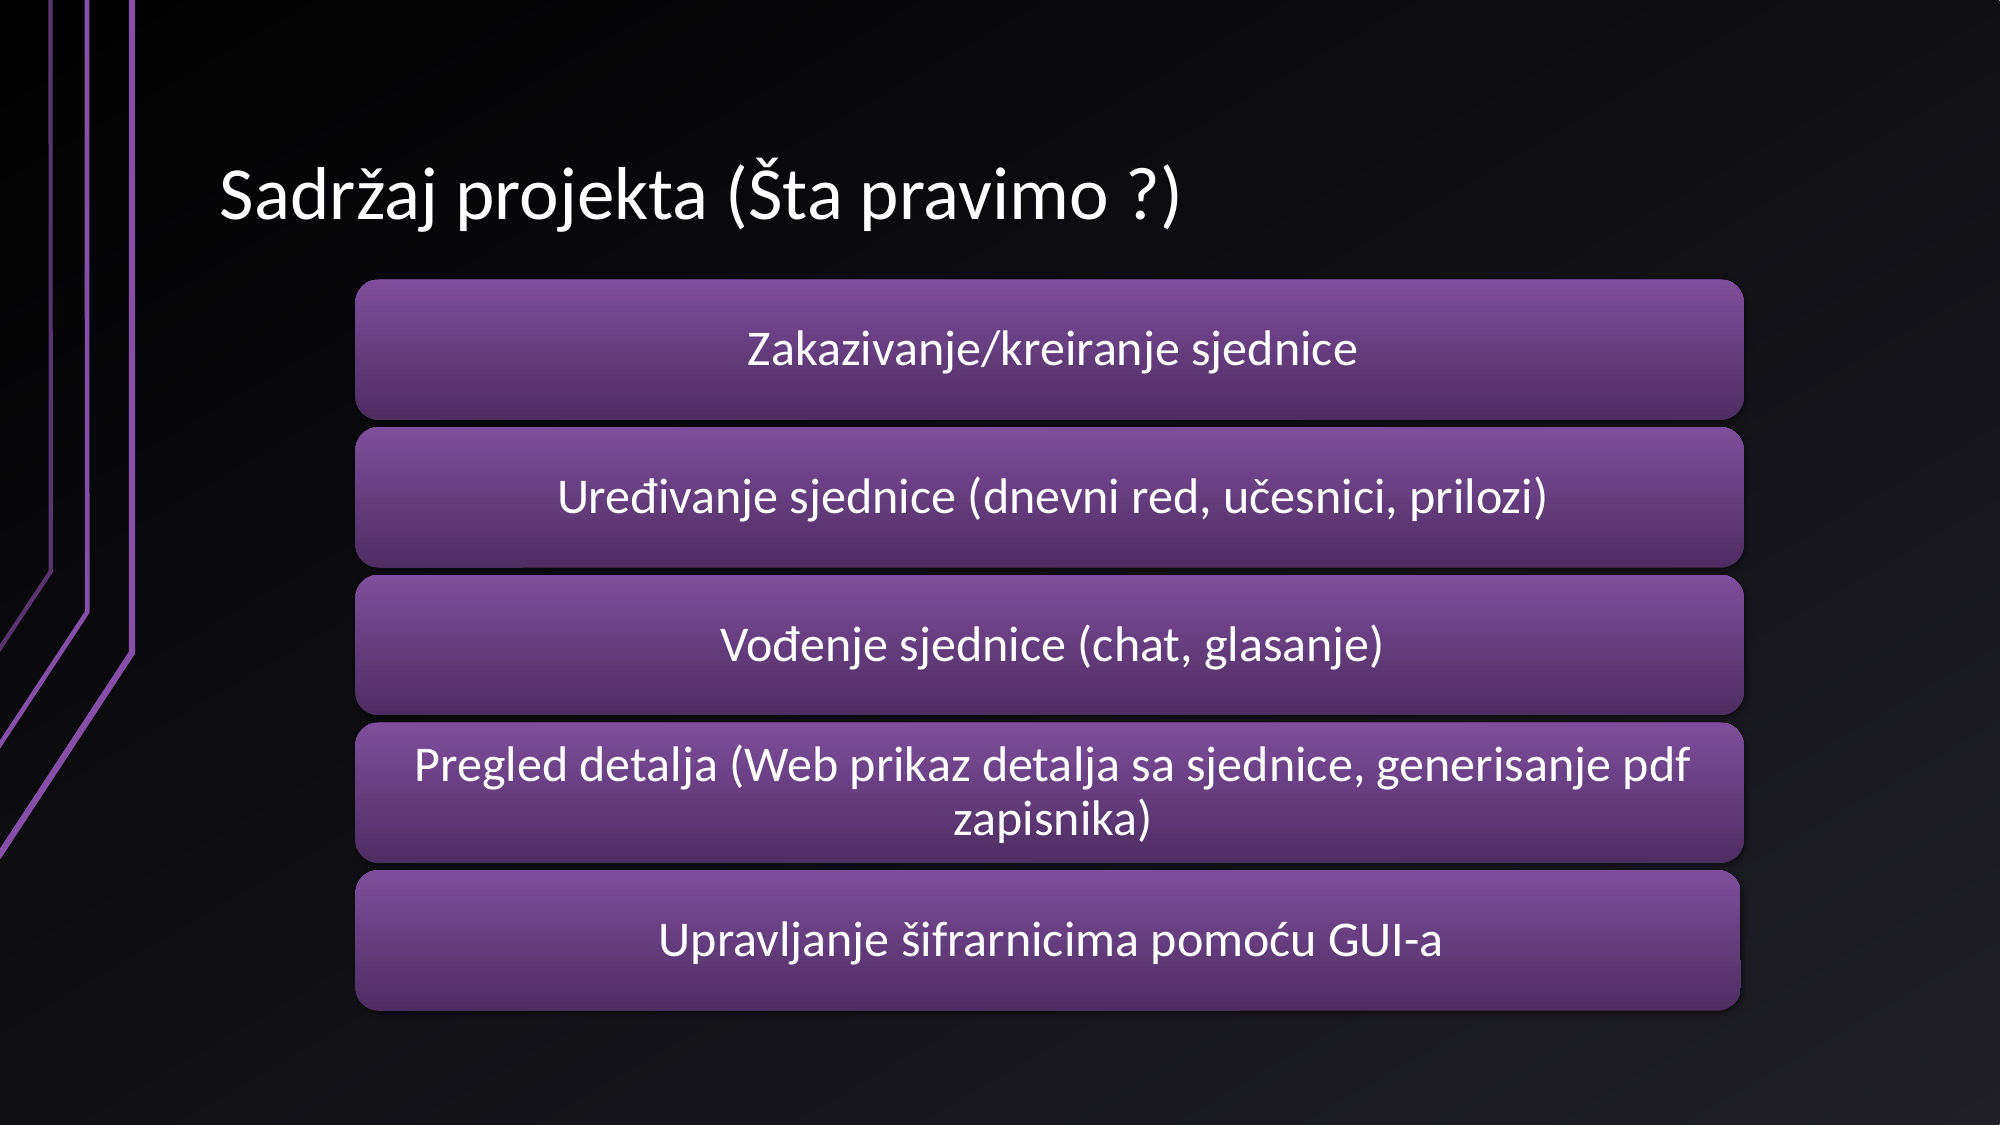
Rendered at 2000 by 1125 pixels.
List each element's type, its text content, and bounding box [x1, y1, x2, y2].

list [199, 278, 1900, 1012]
title Sadržaj projekta (Šta pravimo ?) [199, 45, 1900, 246]
